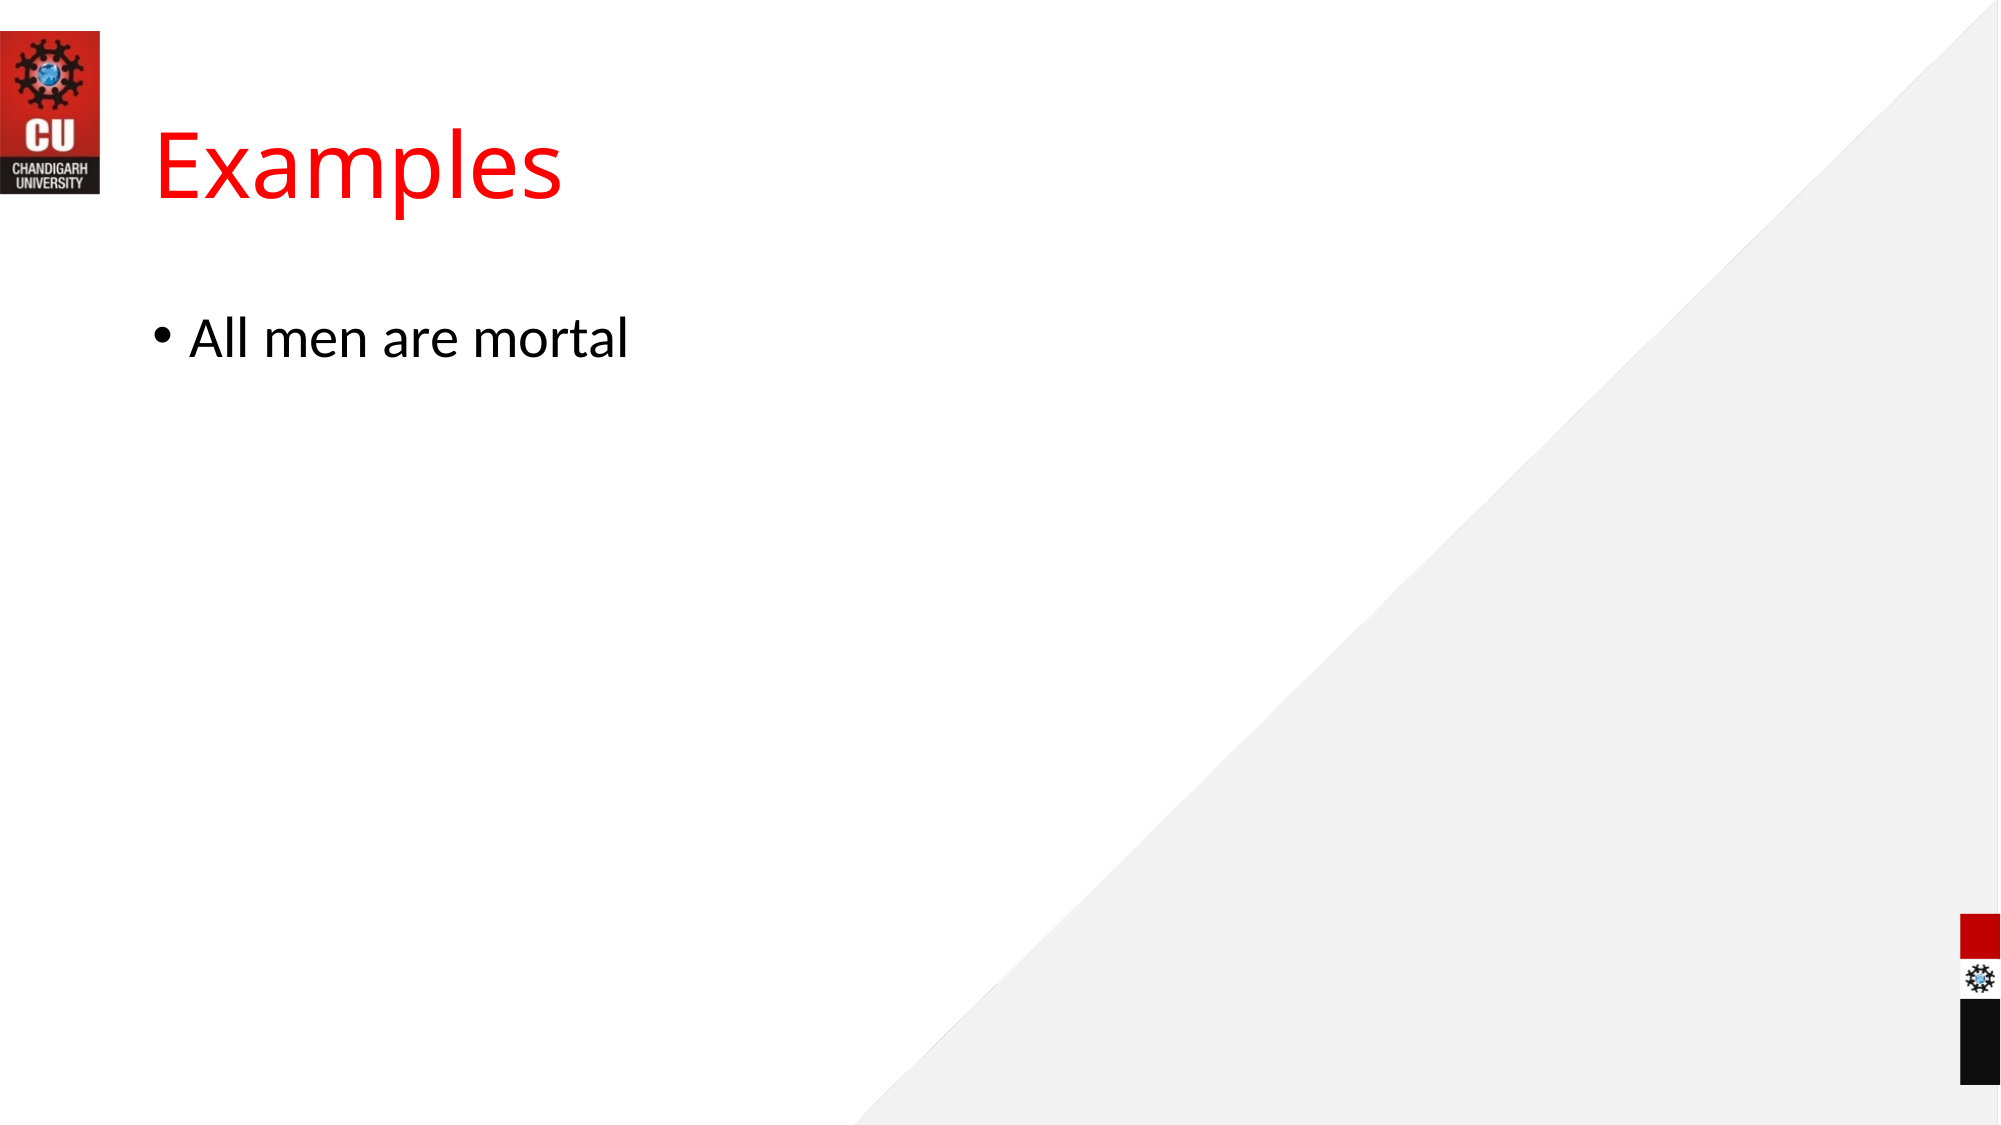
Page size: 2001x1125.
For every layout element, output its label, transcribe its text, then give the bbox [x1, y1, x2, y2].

list All men are mortal [137, 299, 1863, 1014]
picture [0, 0, 2001, 1125]
title Examples [137, 59, 1863, 278]
